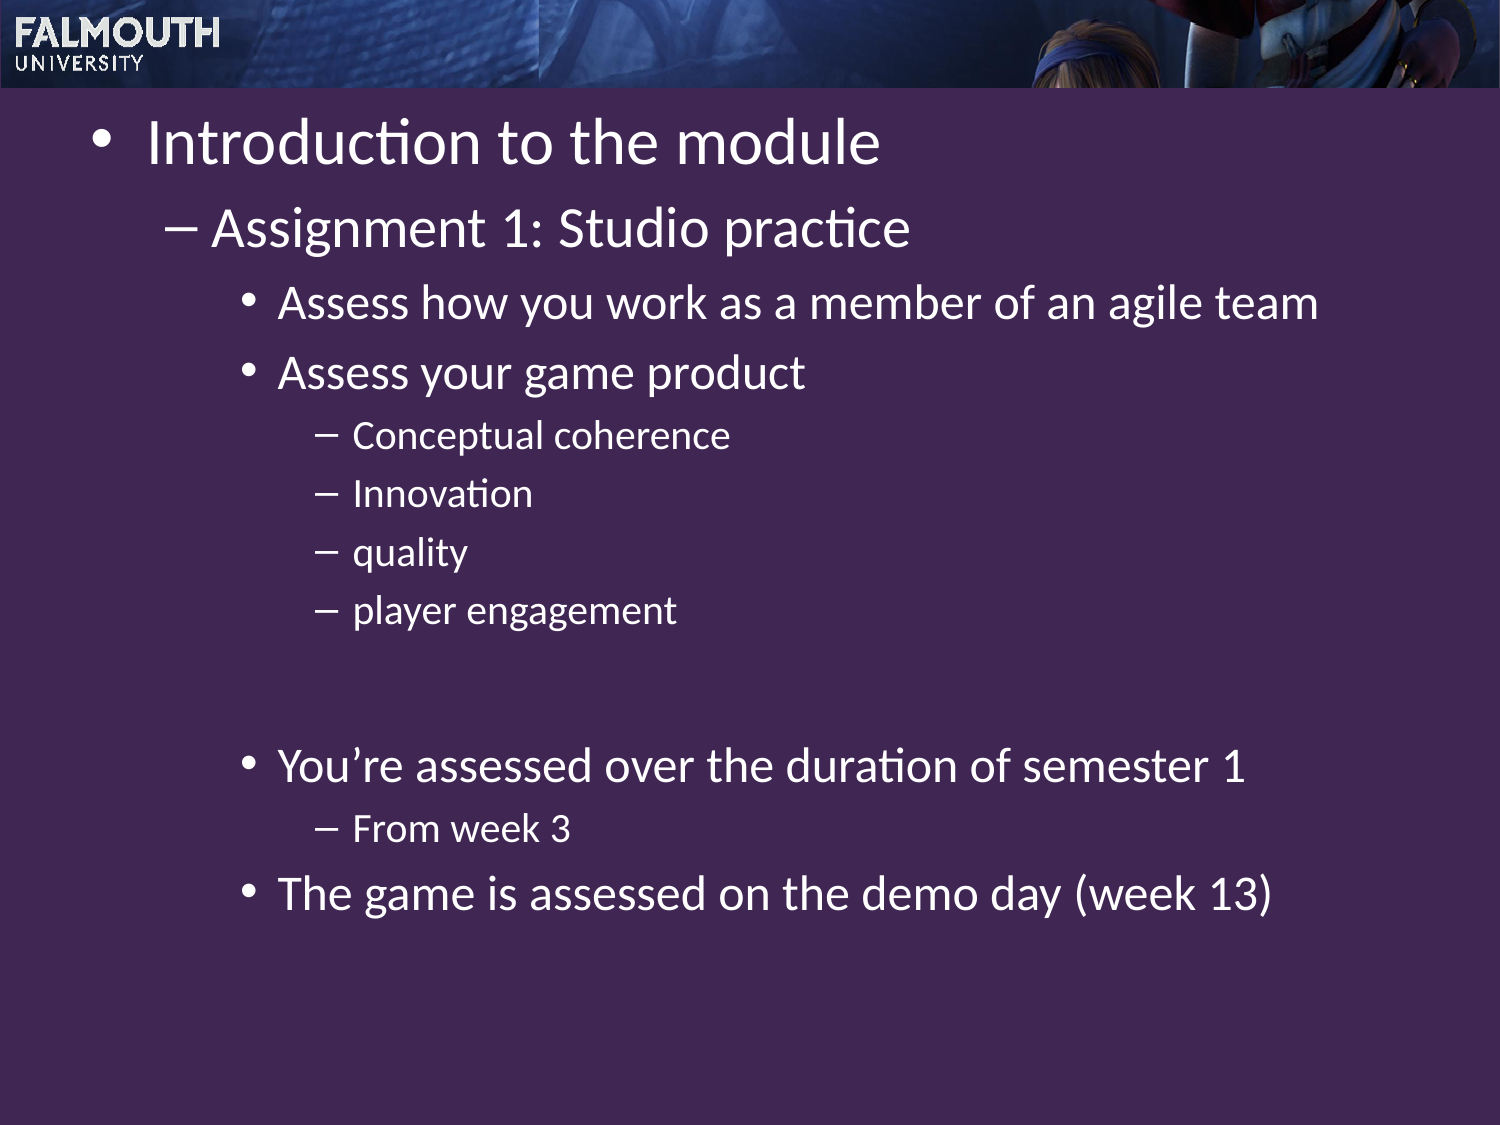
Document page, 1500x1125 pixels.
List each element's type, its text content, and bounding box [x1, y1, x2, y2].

picture [0, 0, 1500, 90]
list Introduction to the module Assignment 1: Studio practice Assess how you work as a member of an agile team Assess your game product Conceptual coherence Innovation quality player engagement You’re assessed over the duration of semester 1 From week 3 The game is assessed on the demo day (week 13) [75, 90, 1425, 1106]
